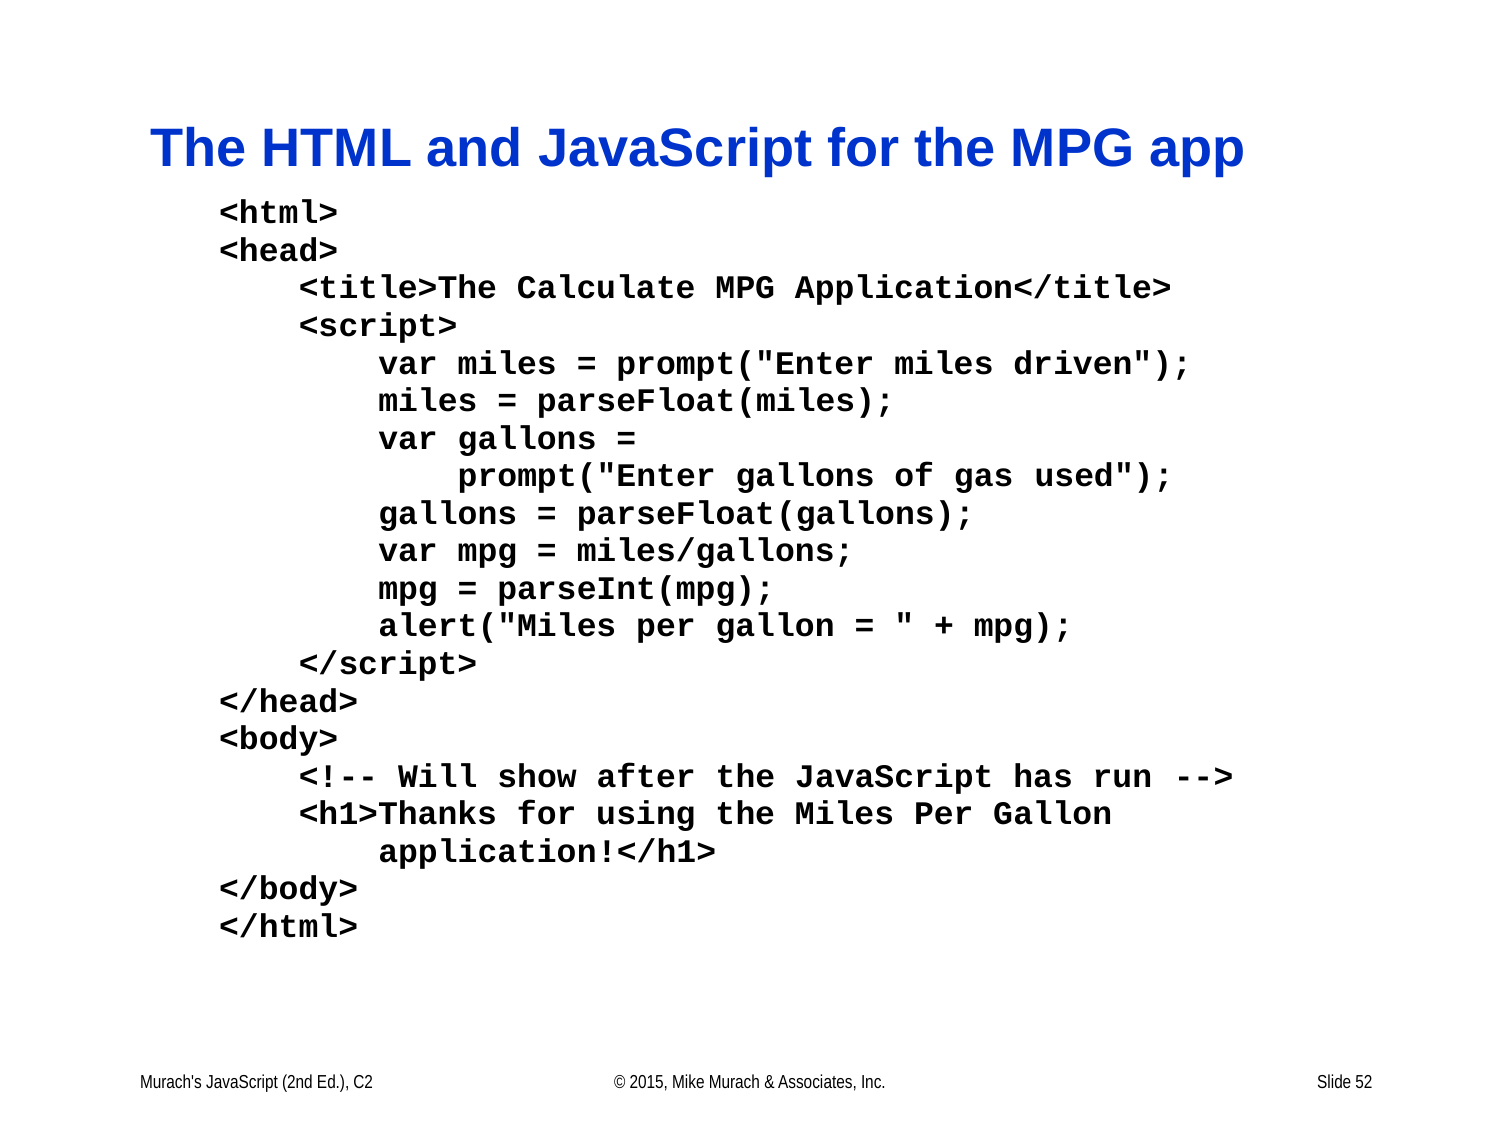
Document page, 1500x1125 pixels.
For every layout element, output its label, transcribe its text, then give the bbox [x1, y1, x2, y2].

title The HTML and JavaScript for the MPG app [150, 112, 1350, 179]
slide_number Slide 52 [1074, 1025, 1388, 1100]
footer © 2015, Mike Murach & Associates, Inc. [474, 1025, 1025, 1100]
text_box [162, 196, 1356, 986]
slide_number Murach's JavaScript (2nd Ed.), C2 [125, 1025, 450, 1100]
